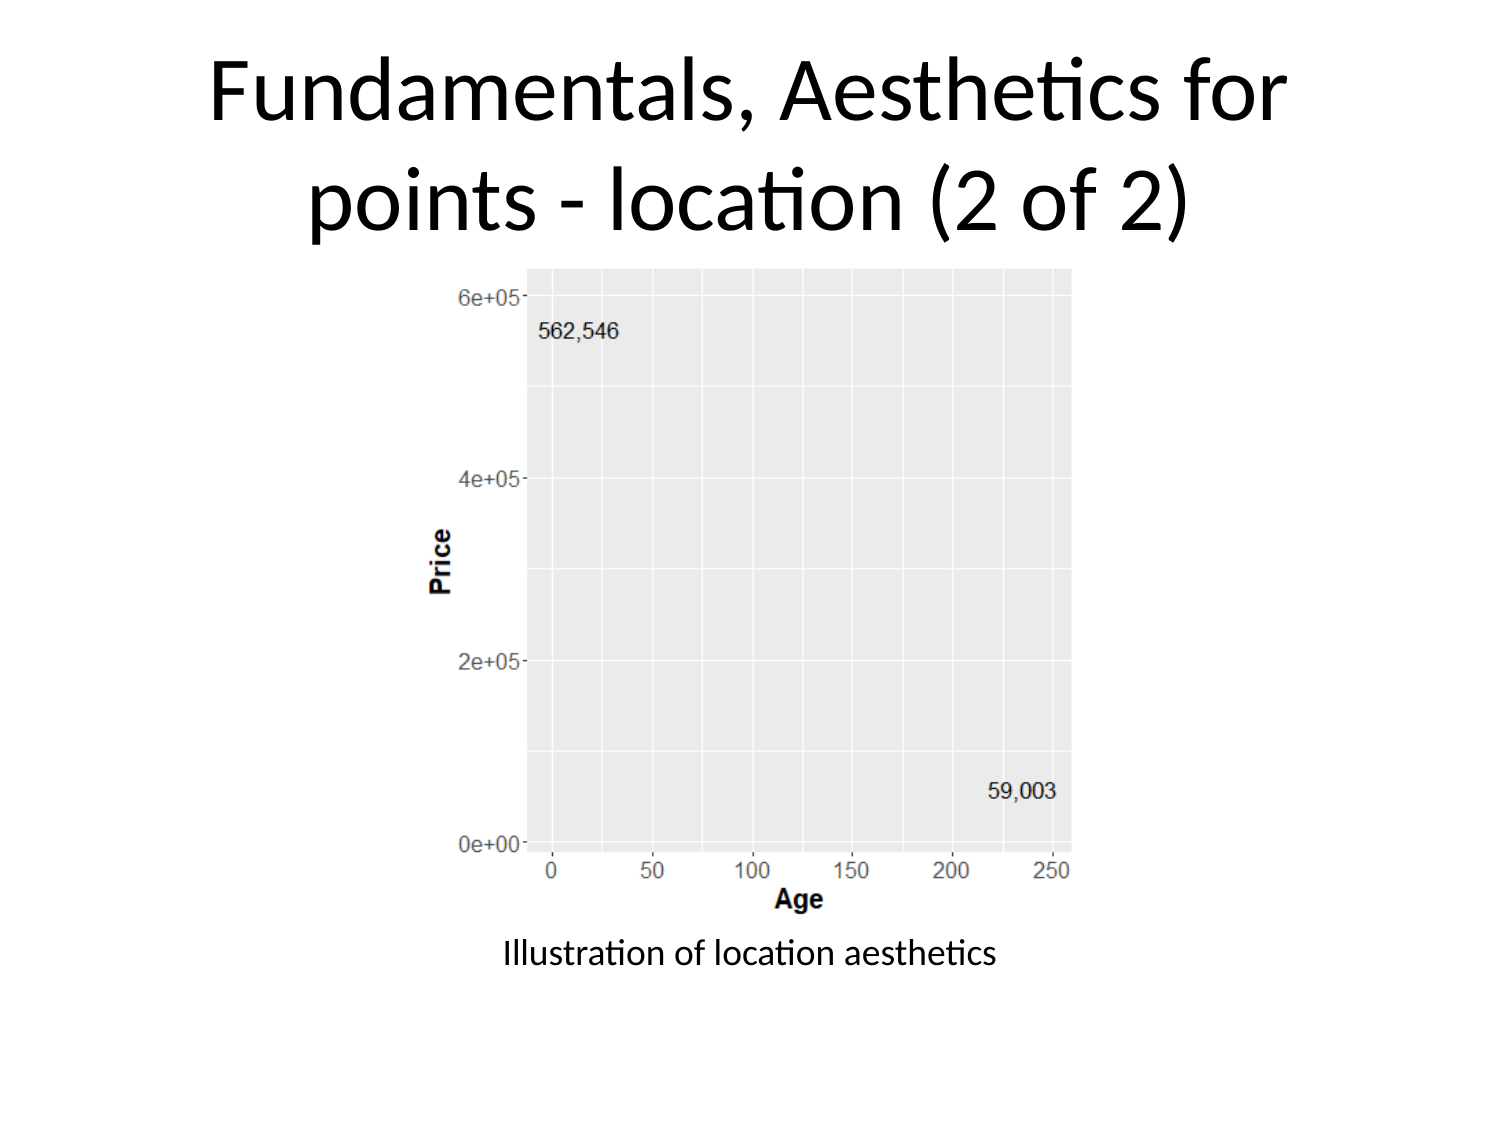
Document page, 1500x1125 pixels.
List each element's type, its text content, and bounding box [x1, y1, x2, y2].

title Fundamentals, Aesthetics for points - location (2 of 2) [75, 45, 1425, 233]
picture [420, 262, 1080, 921]
text_box Illustration of location aesthetics [74, 920, 1425, 1005]
